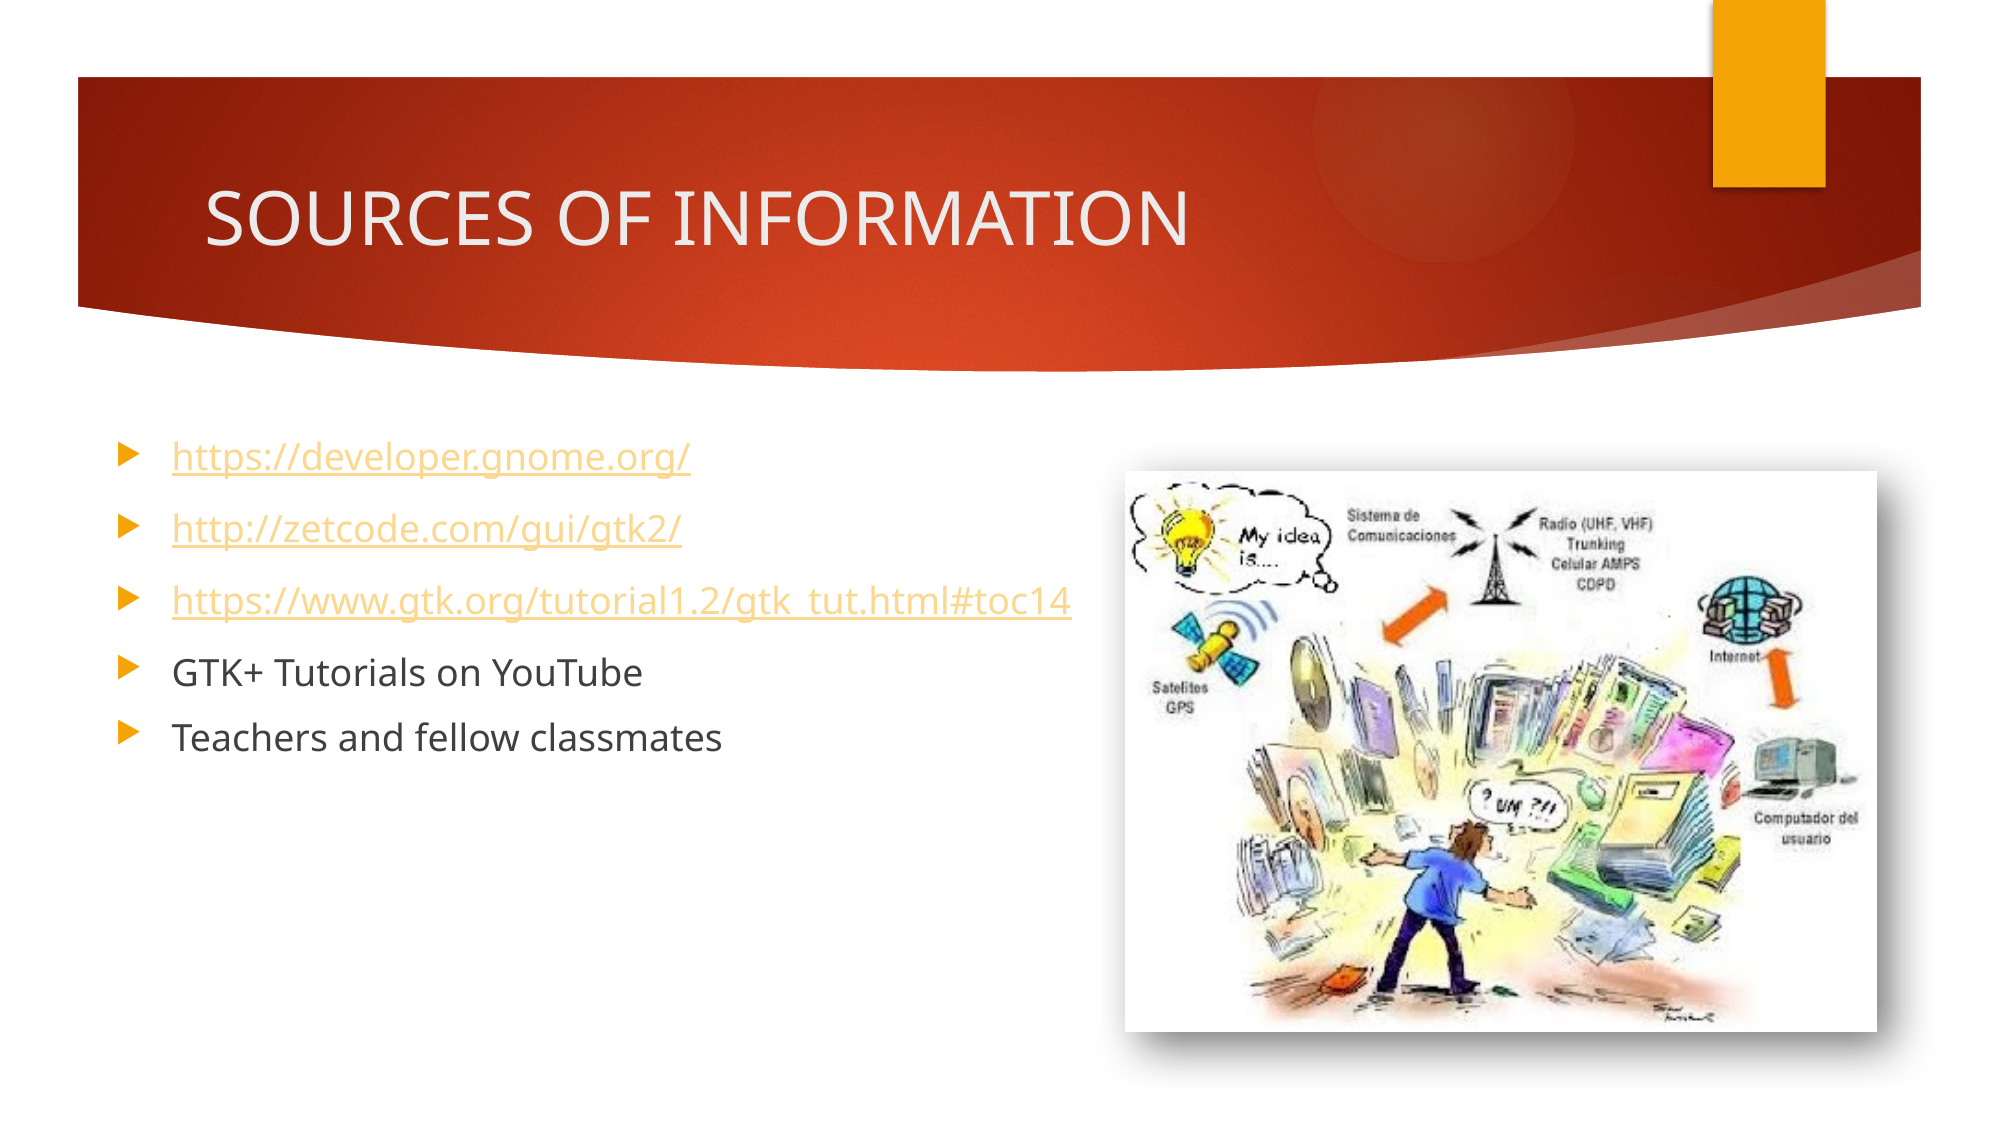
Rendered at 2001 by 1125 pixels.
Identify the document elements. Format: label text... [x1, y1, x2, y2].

picture [1124, 471, 1877, 1033]
list https://developer.gnome.org/ http://zetcode.com/gui/gtk2/ https://www.gtk.org/tutorial1.2/gtk_tut.html#toc14 GTK+ Tutorials on YouTube Teachers and fellow classmates [100, 425, 1538, 986]
title SOURCES OF INFORMATION [189, 155, 1627, 275]
